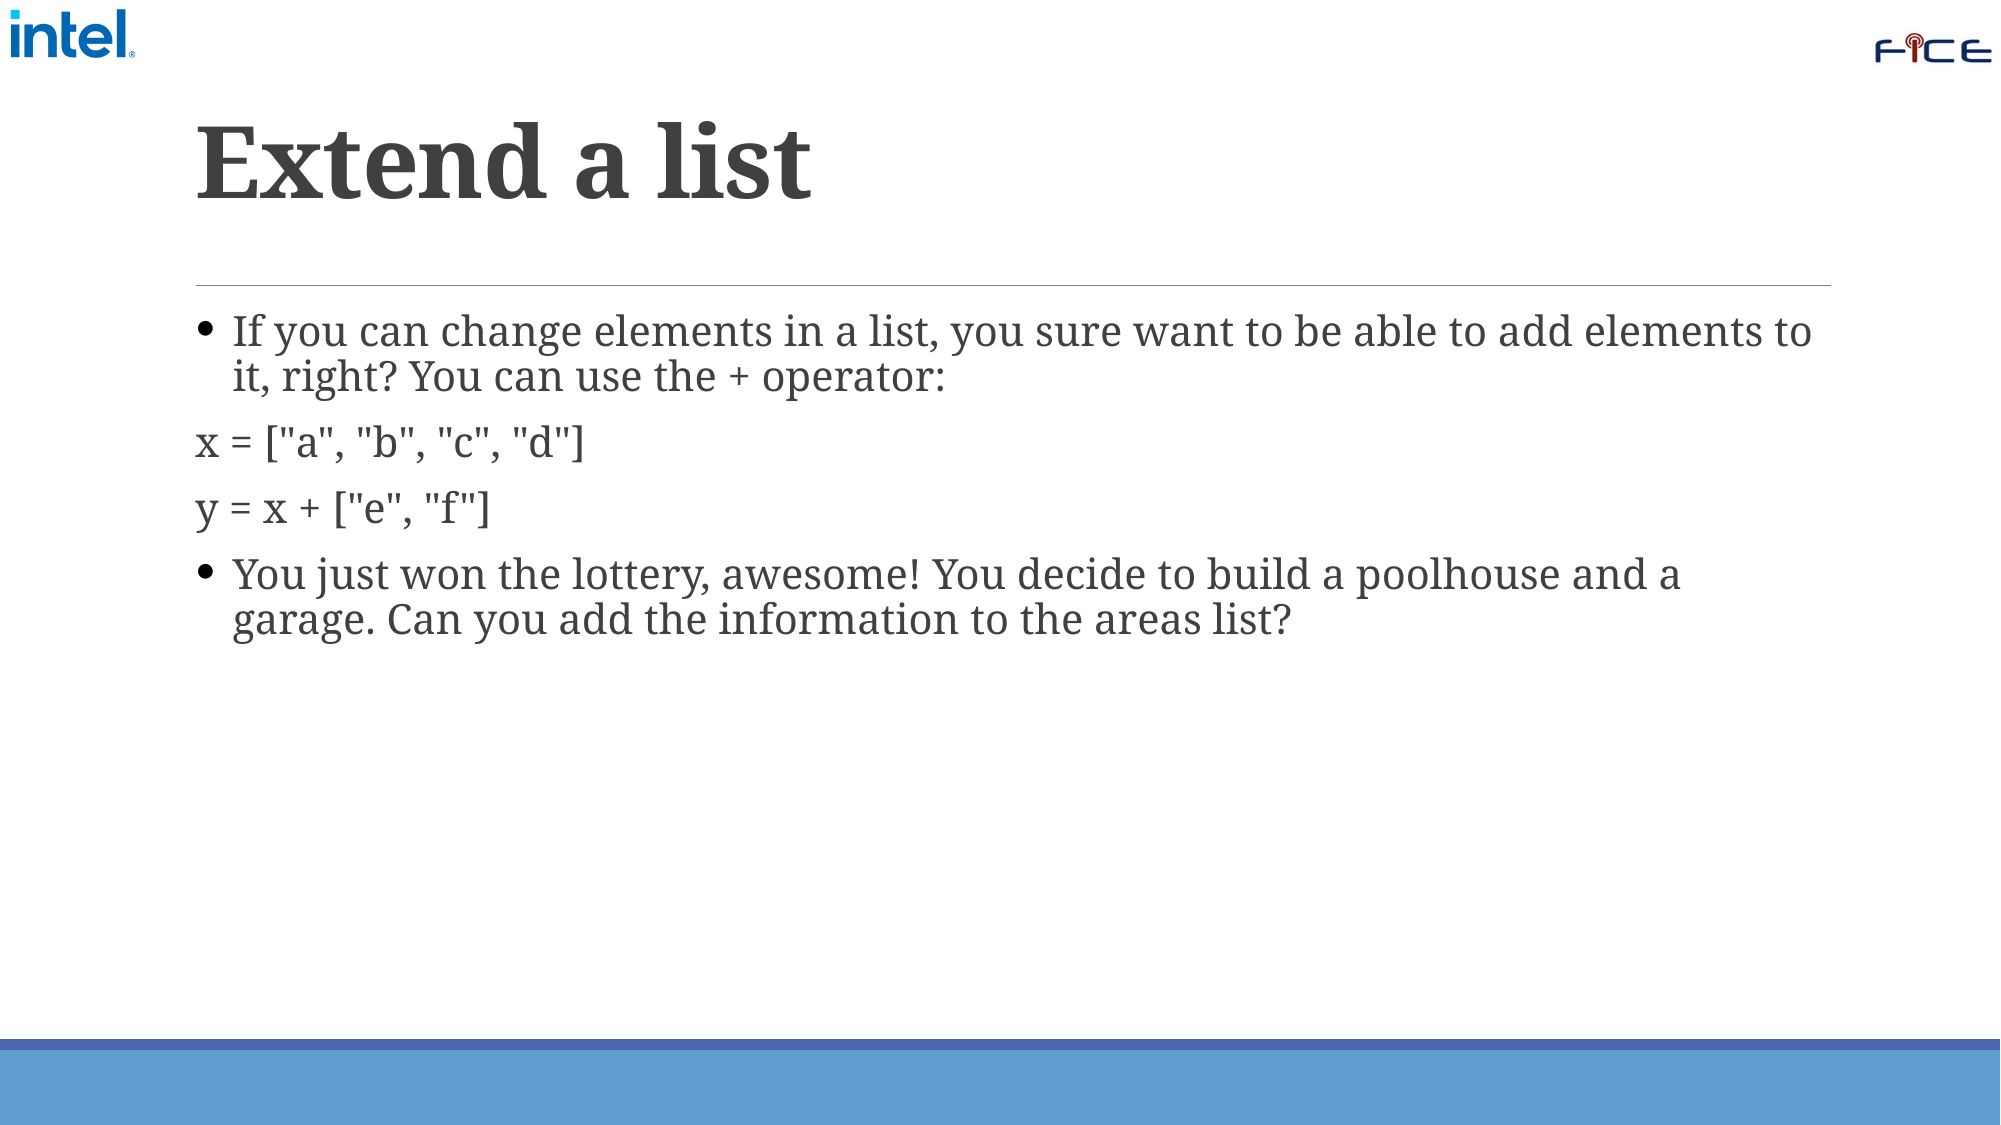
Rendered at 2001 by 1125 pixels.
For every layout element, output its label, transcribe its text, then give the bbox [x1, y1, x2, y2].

list If you can change elements in a list, you sure want to be able to add elements to it, right? You can use the + operator: x = ["a", "b", "c", "d"] y = x + ["e", "f"] You just won the lottery, awesome! You decide to build a poolhouse and a garage. Can you add the information to the areas list? [180, 302, 1830, 963]
picture [10, 8, 136, 59]
title Extend a list [180, 47, 1830, 285]
picture [1872, 0, 1994, 104]
